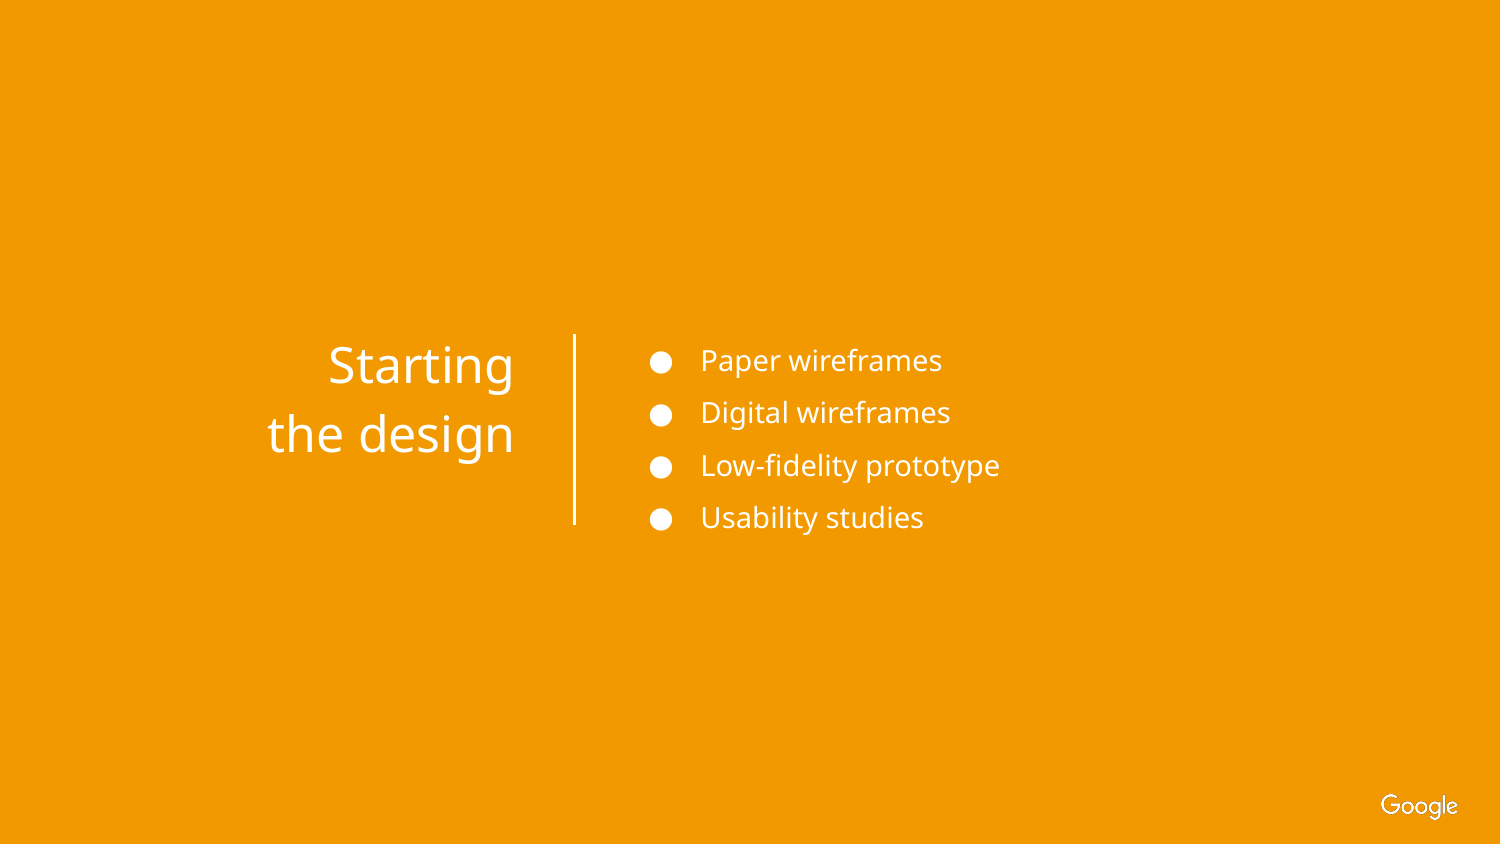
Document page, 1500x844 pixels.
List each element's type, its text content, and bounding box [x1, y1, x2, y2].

text_box Starting the design [0, 309, 531, 478]
text_box Paper wireframes Digital wireframes Low-fidelity prototype Usability studies [610, 309, 1500, 550]
picture [1381, 794, 1458, 820]
